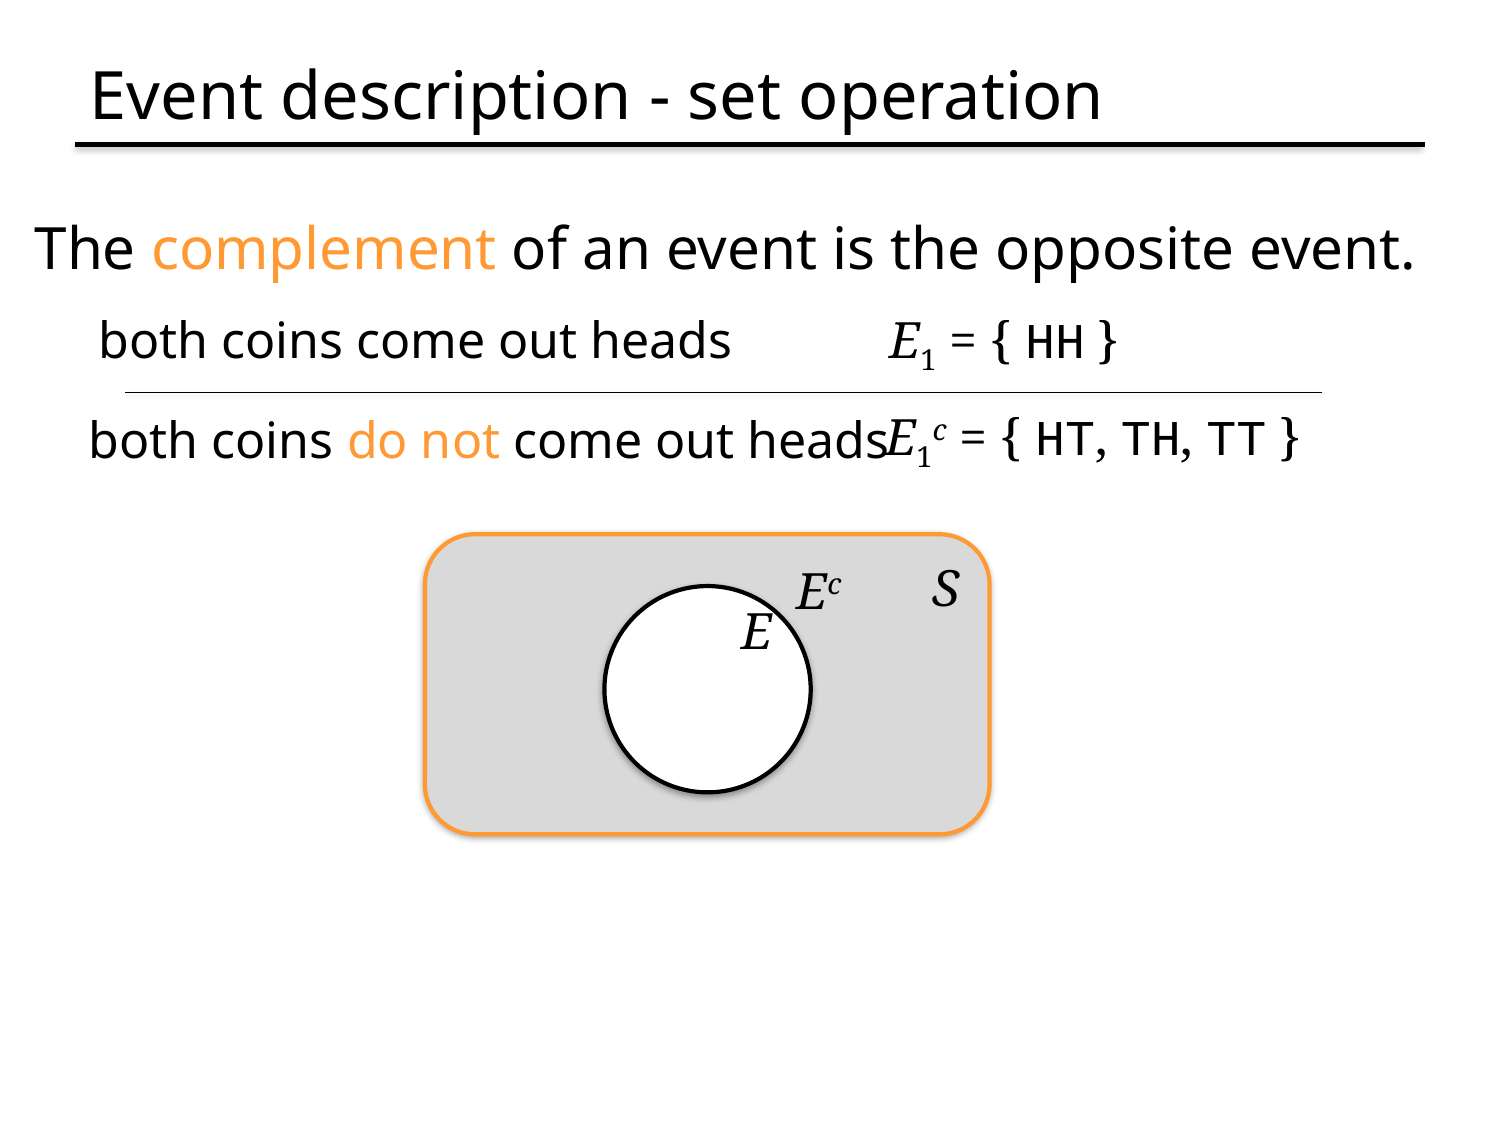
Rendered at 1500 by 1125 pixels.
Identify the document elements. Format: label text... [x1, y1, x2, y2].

text_box S [422, 532, 992, 837]
text_box E [726, 592, 788, 667]
text_box The complement of an event is the opposite event. [19, 203, 1432, 289]
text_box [108, 300, 1144, 377]
title Event description - set operation [75, 45, 1425, 145]
text_box Ec [781, 552, 857, 628]
text_box [602, 583, 813, 795]
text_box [108, 392, 1323, 477]
